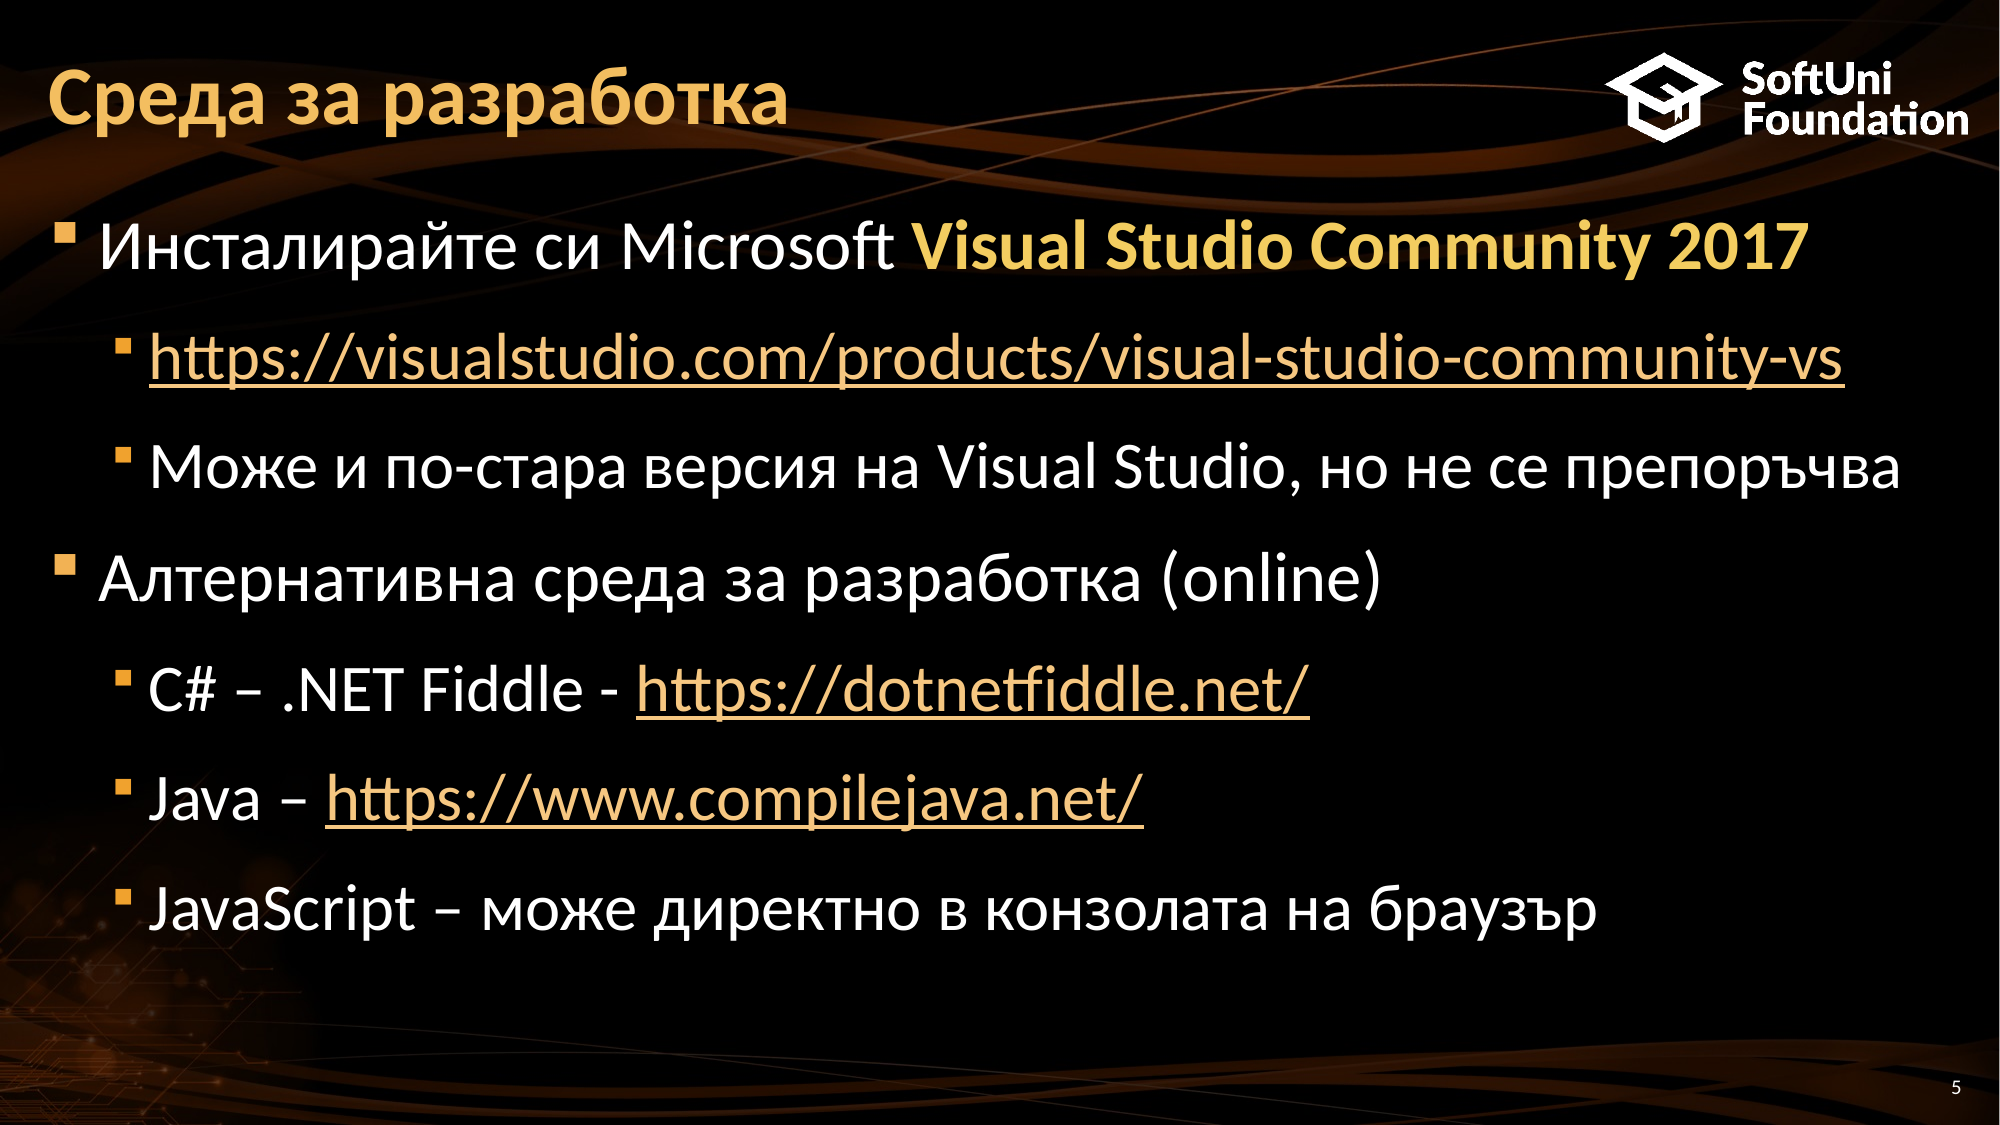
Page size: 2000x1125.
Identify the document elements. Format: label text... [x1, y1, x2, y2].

title Среда за разработка [30, 6, 1602, 189]
list Инсталирайте си Microsoft Visual Studio Community 2017 https://visualstudio.com/products/visual-studio-community-vs Може и по-стара версия на Visual Studio, но не се препоръчва Алтернативна среда за разработка (online) C# – .NET Fiddle - https://dotnetfiddle.net/ Java – https://www.compilejava.net/ JavaScript – може директно в конзолата на браузър [31, 188, 1968, 1103]
picture [0, 0, 2000, 1125]
